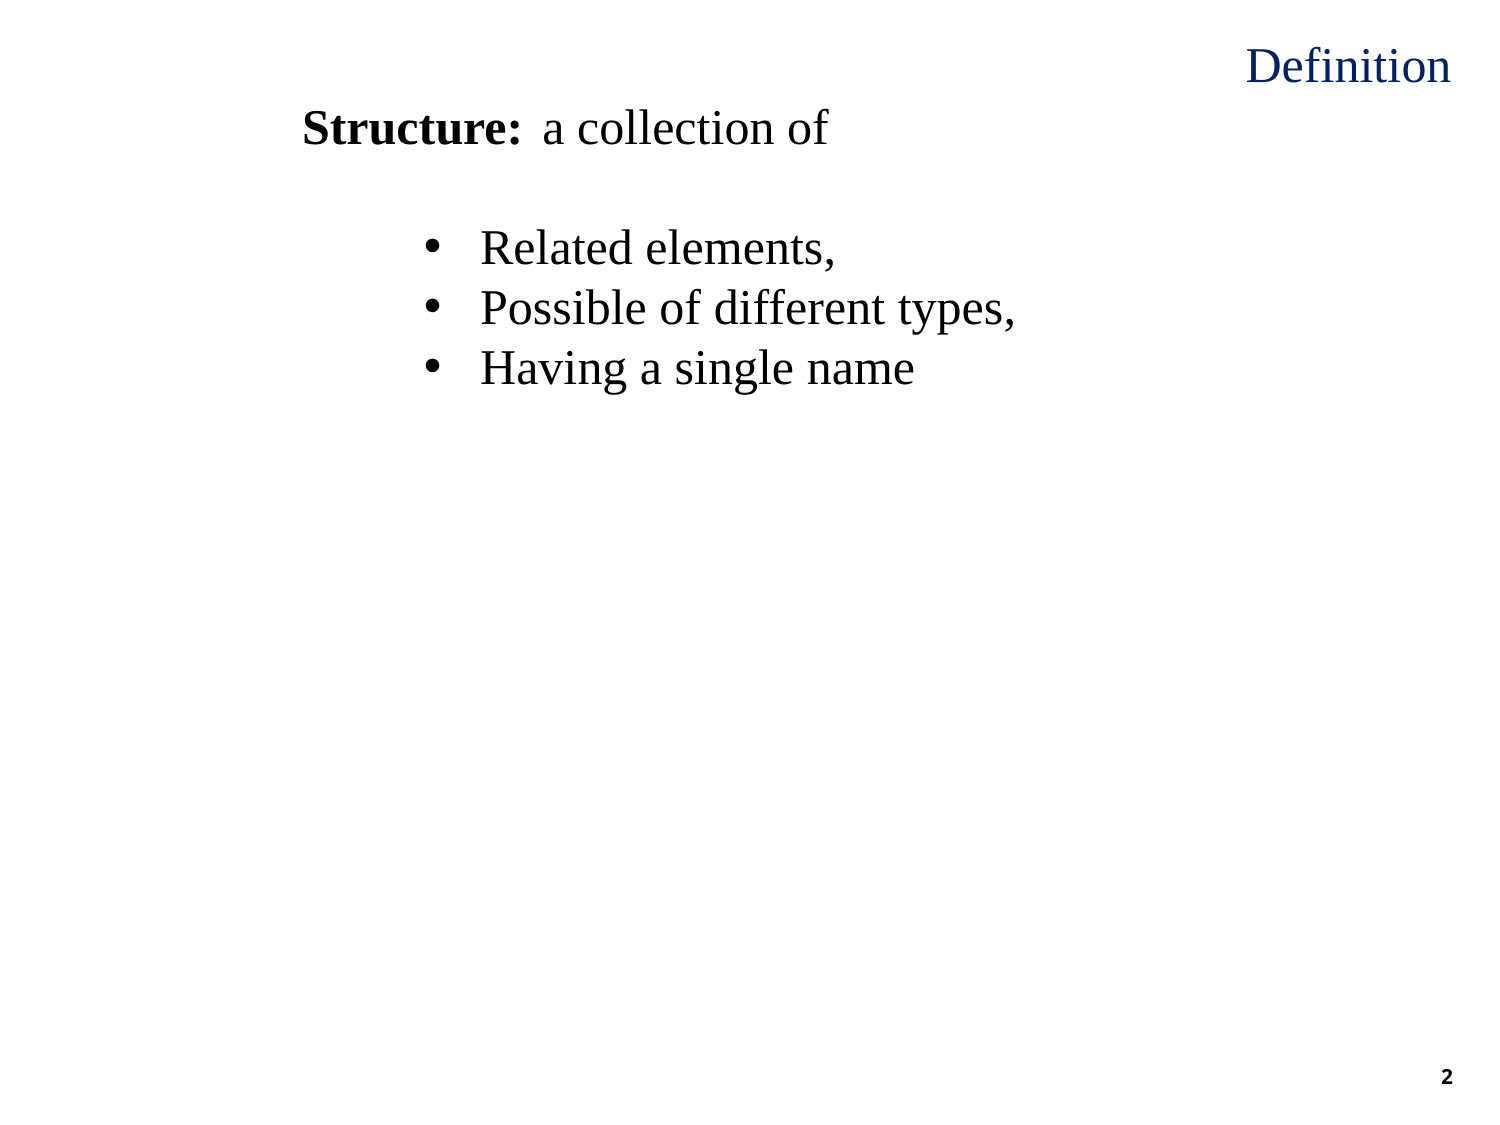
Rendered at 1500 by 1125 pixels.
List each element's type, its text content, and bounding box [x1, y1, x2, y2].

slide_number 2 [1155, 1024, 1468, 1100]
text_box Definition [1230, 24, 1469, 100]
text_box Structure: a collection of Related elements, Possible of different types, Having a single name [287, 87, 1188, 403]
